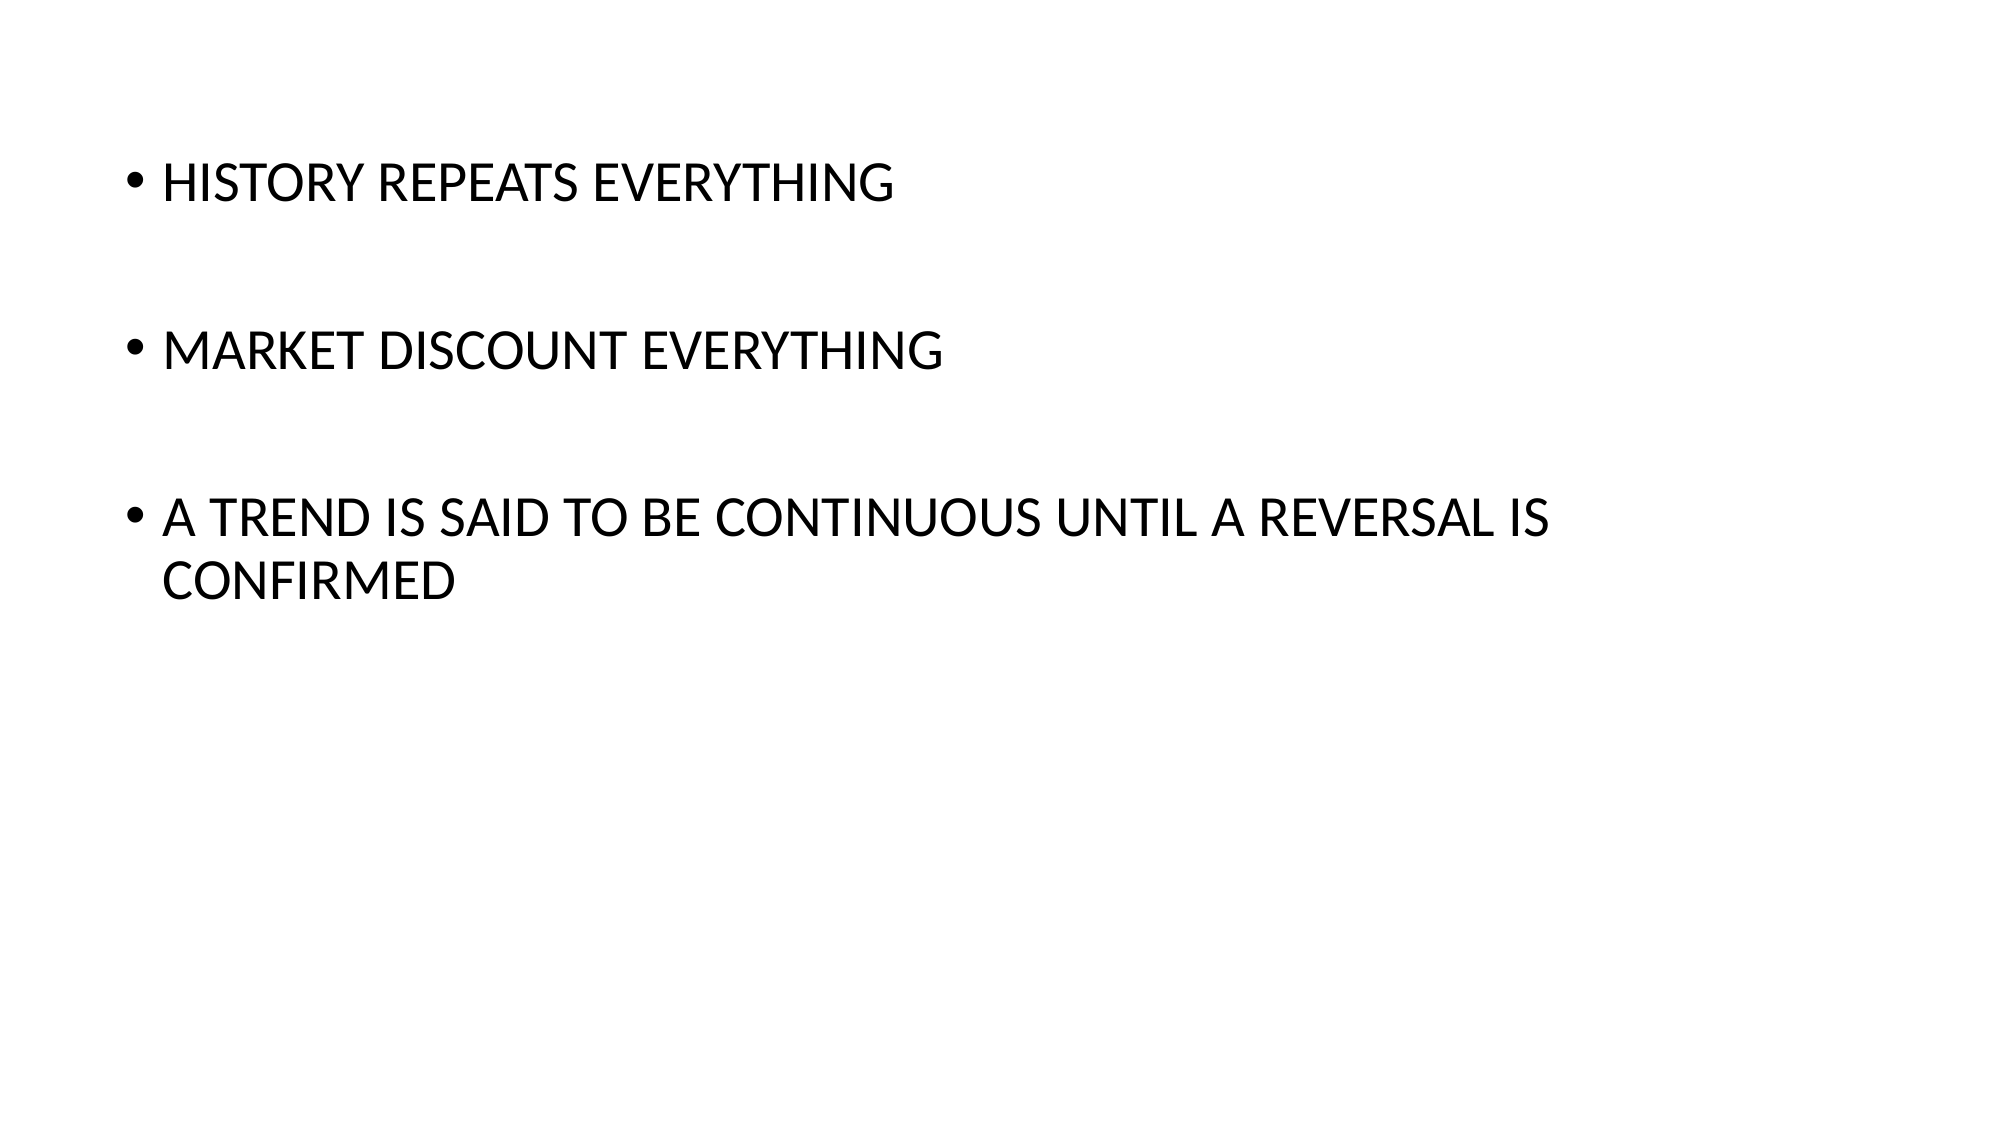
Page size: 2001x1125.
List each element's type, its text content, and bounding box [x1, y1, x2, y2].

list HISTORY REPEATS EVERYTHING MARKET DISCOUNT EVERYTHING A TREND IS SAID TO BE CONTINUOUS UNTIL A REVERSAL IS CONFIRMED [110, 143, 1836, 1125]
